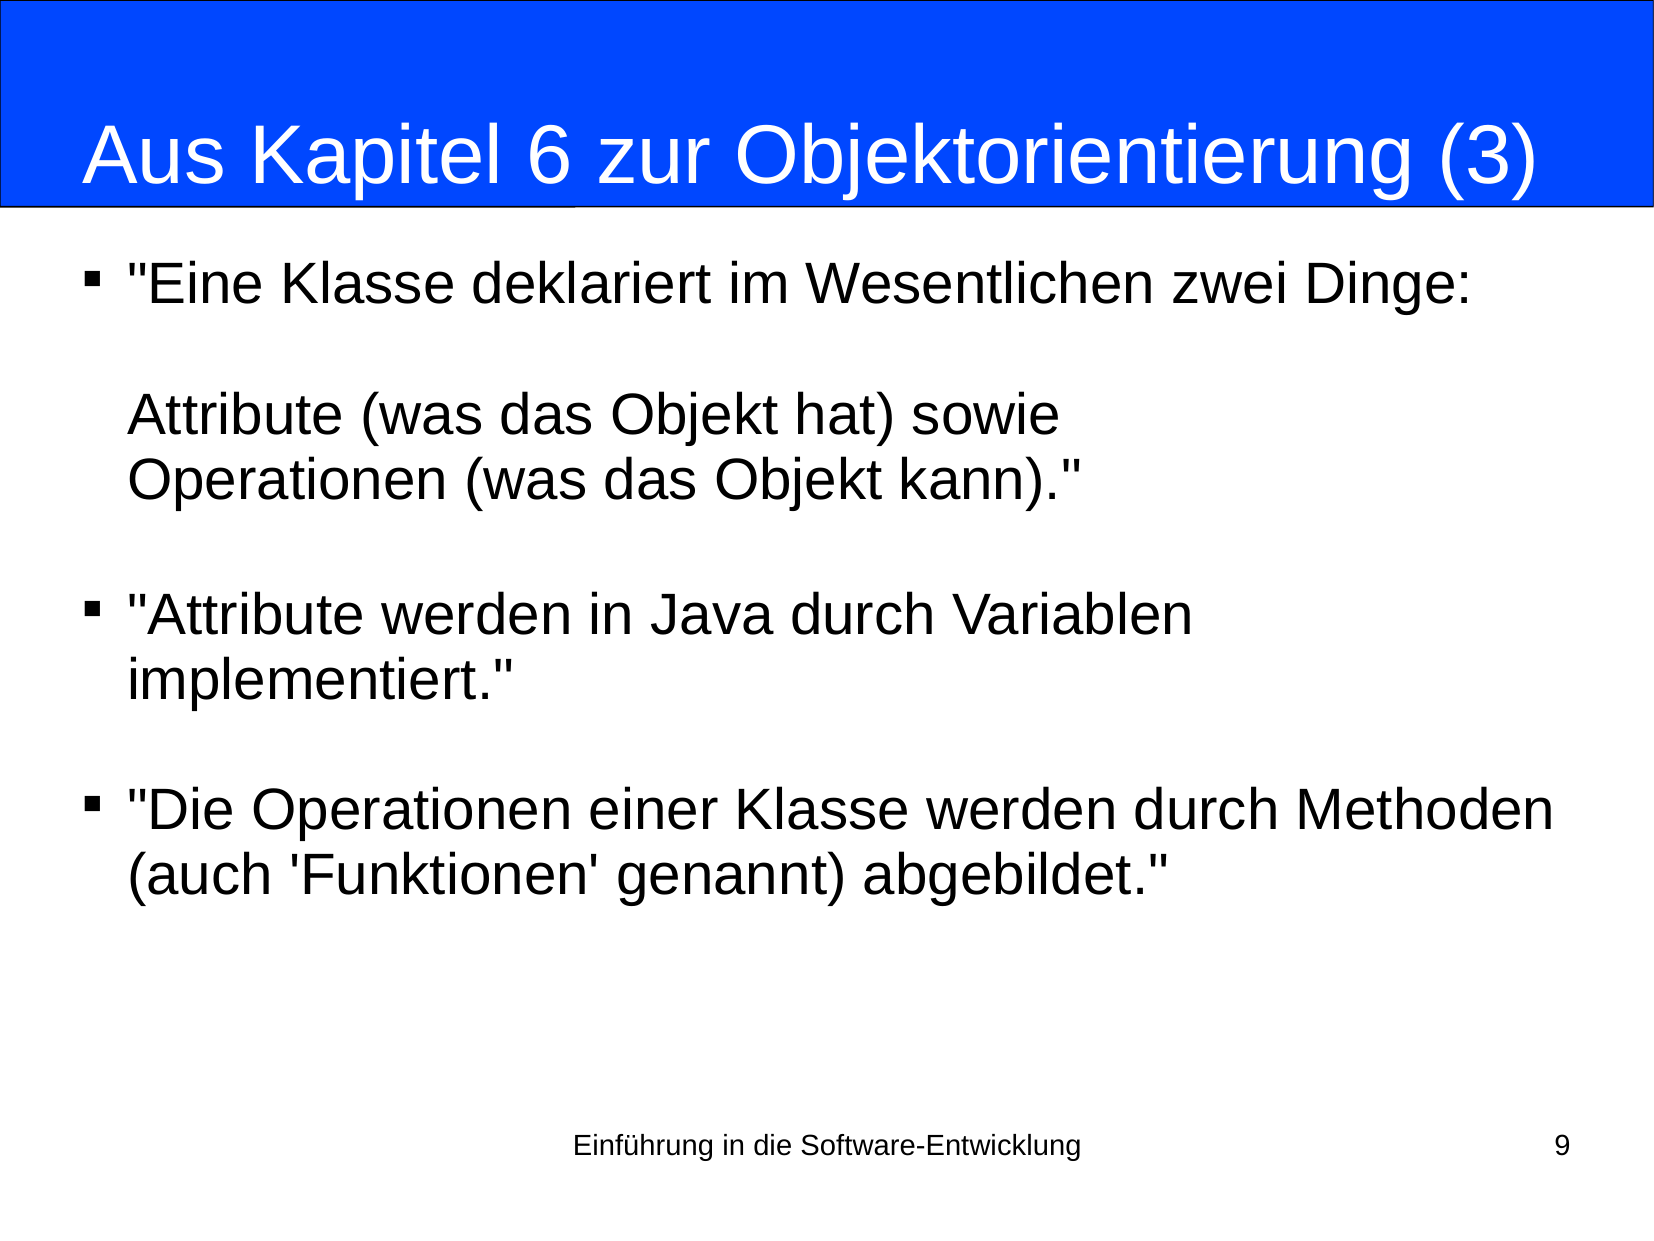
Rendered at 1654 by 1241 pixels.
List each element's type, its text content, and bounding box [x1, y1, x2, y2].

footer Einführung in die Software-Entwicklung [565, 1129, 1090, 1215]
slide_number 9 [1185, 1129, 1571, 1215]
text_box [0, 0, 1654, 207]
title Aus Kapitel 6 zur Objektorientierung (3) [82, 49, 1571, 247]
subtitle "Eine Klasse deklariert im Wesentlichen zwei Dinge: Attribute (was das Objekt hat) sowie Operationen (was das Objekt kann)." "Attribute werden in Java durch Variablen implementiert." "Die Operationen einer Klasse werden durch Methoden (auch 'Funktionen' genannt) abgebildet." [82, 247, 1572, 1067]
